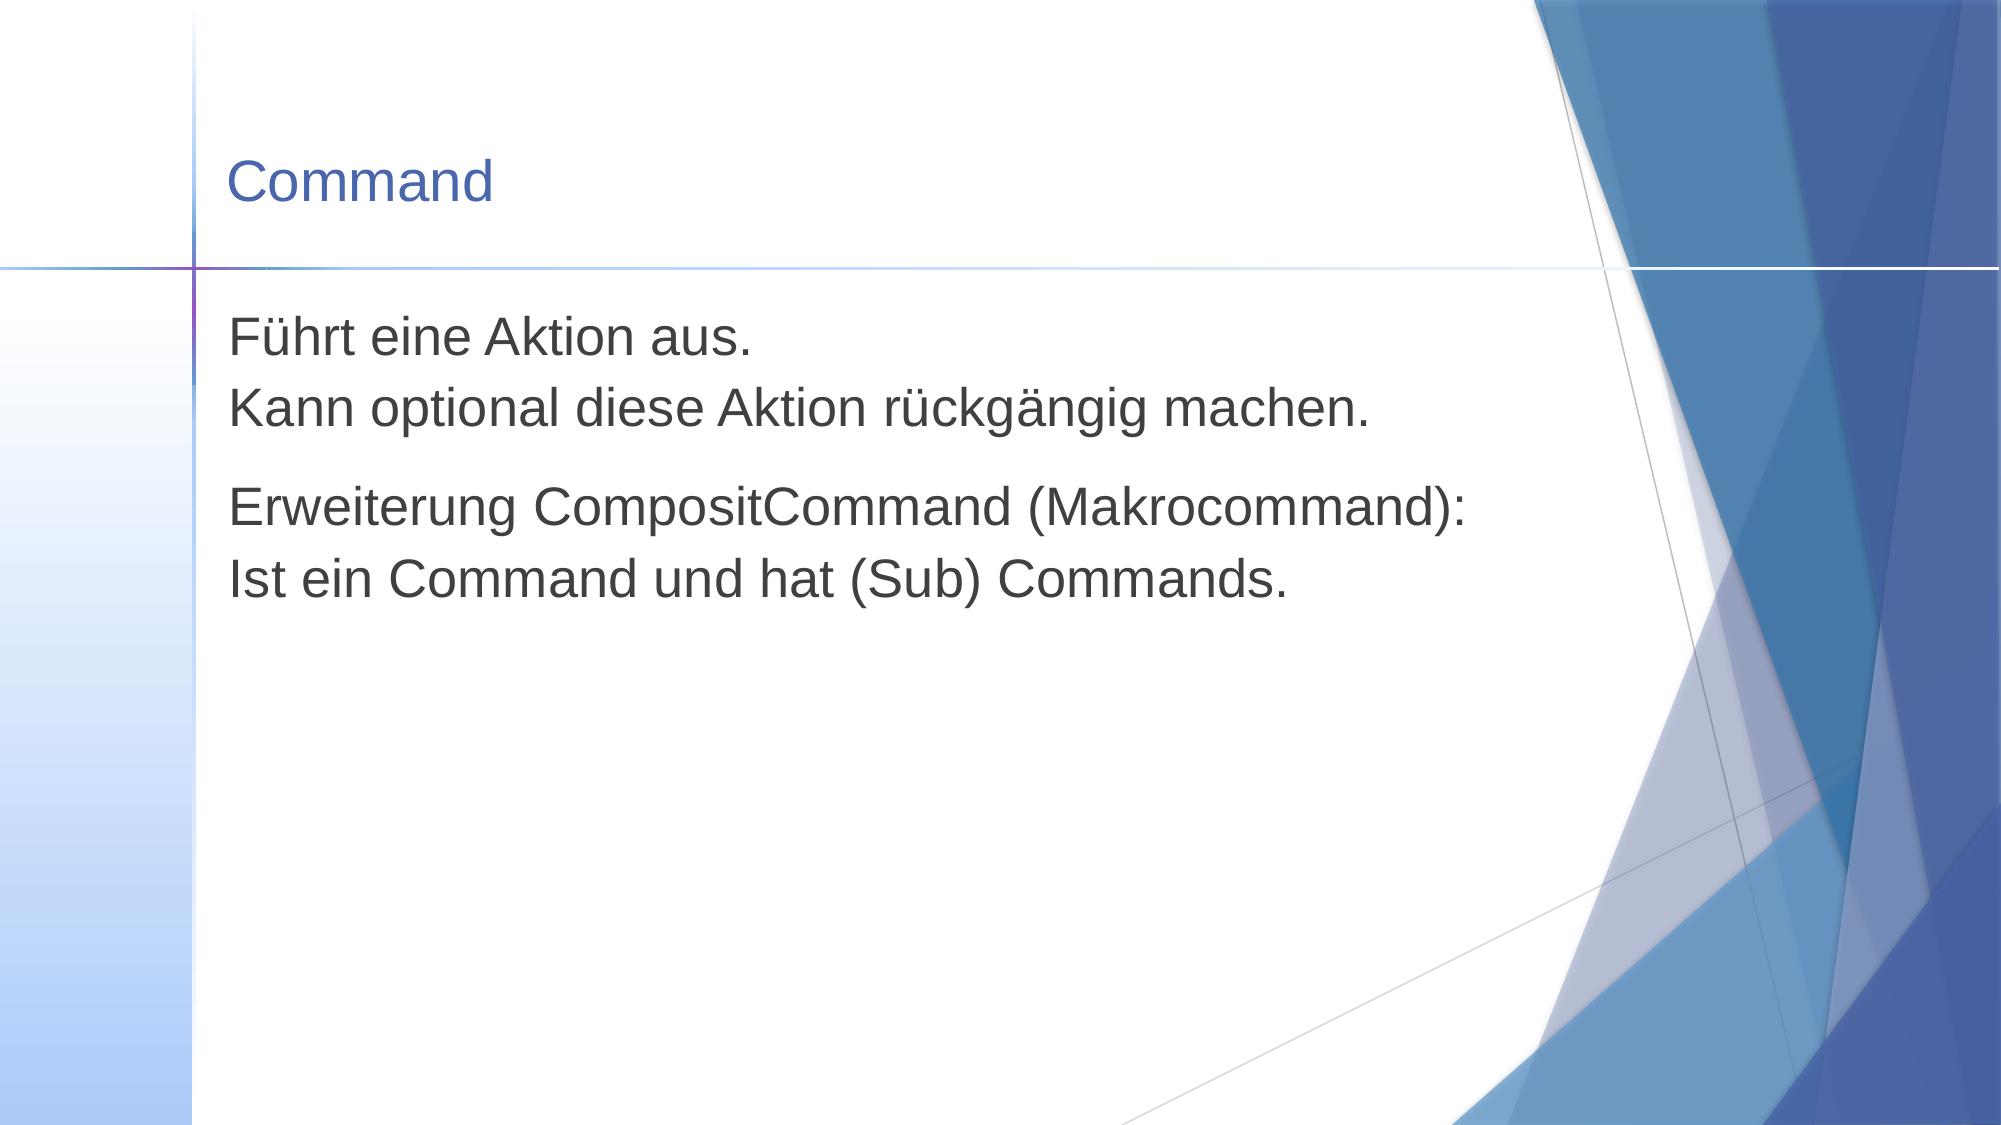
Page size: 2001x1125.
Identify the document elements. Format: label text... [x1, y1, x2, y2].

title Command [211, 135, 1600, 353]
list Führt eine Aktion aus. Kann optional diese Aktion rückgängig machen. Erweiterung CompositCommand (Makrocommand): Ist ein Command und hat (Sub) Commands. [213, 287, 2000, 1030]
